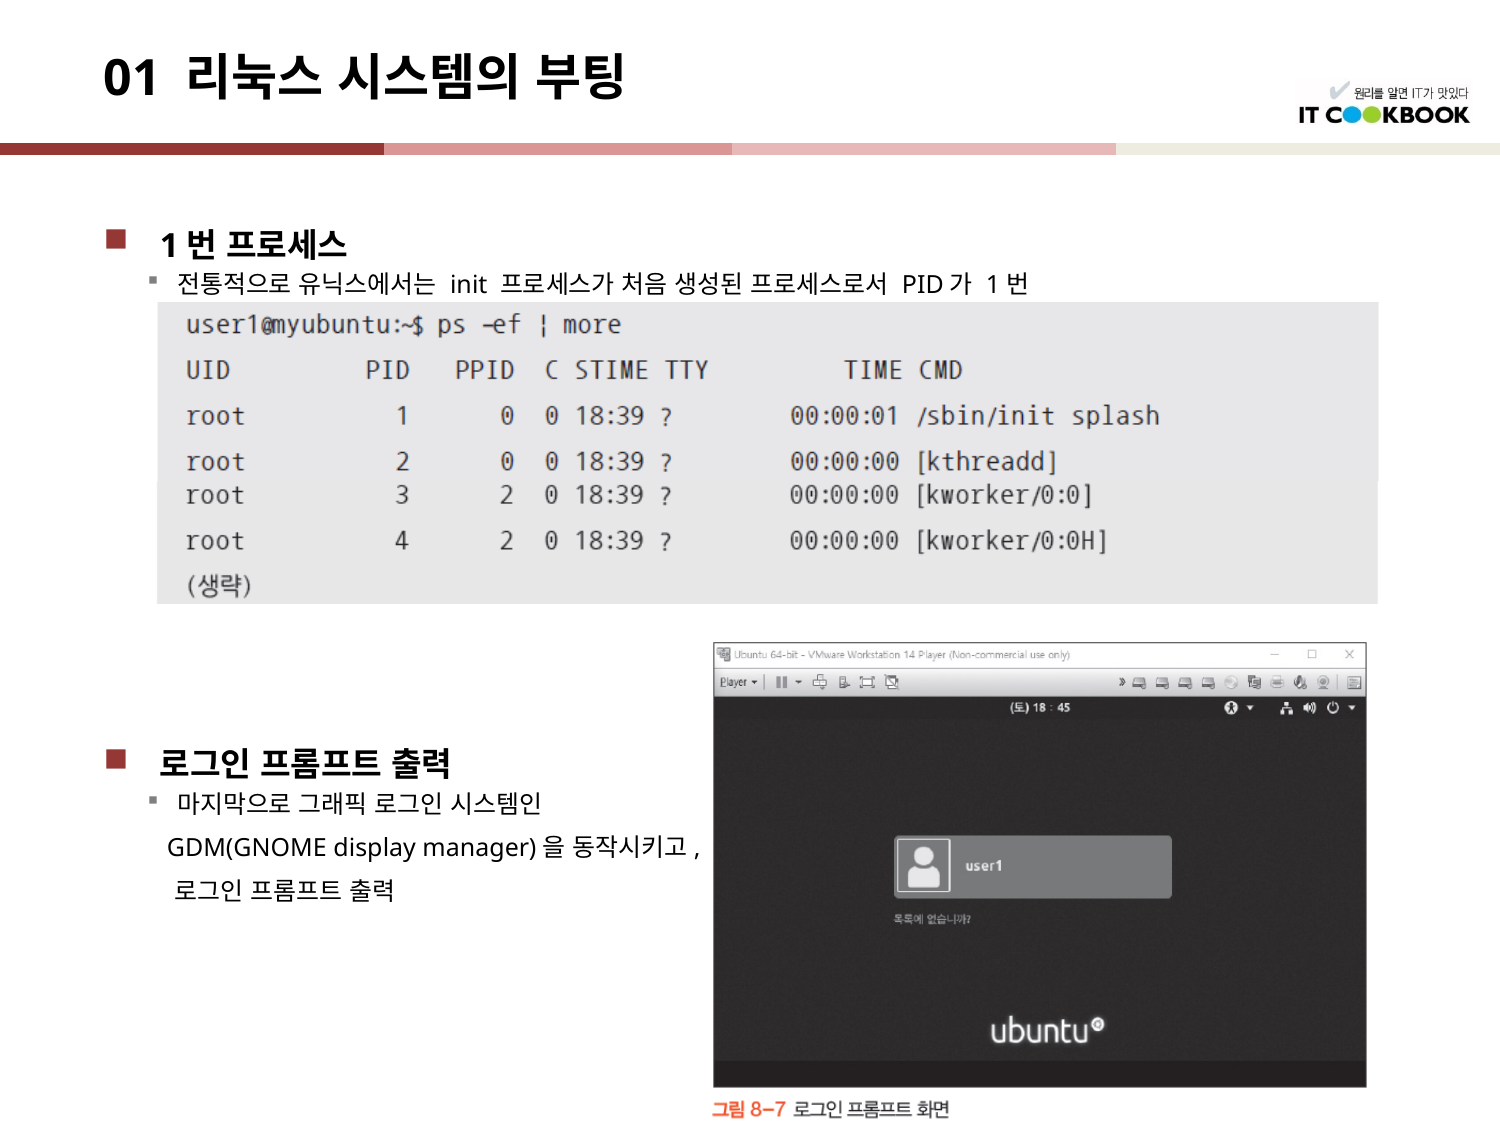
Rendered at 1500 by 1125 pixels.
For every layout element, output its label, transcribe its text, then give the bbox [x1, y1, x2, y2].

picture [1295, 78, 1473, 125]
picture [708, 638, 1372, 1125]
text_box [153, 302, 1389, 604]
title 01 리눅스 시스템의 부팅 [88, 30, 1330, 121]
list 1번 프로세스 전통적으로 유닉스에서는 init 프로세스가 처음 생성된 프로세스로서 PID가 1번 로그인 프롬프트 출력 마지막으로 그래픽 로그인 시스템인 GDM(GNOME display manager)을 동작시키고, 로그인 프롬프트 출력 [88, 196, 1436, 1083]
